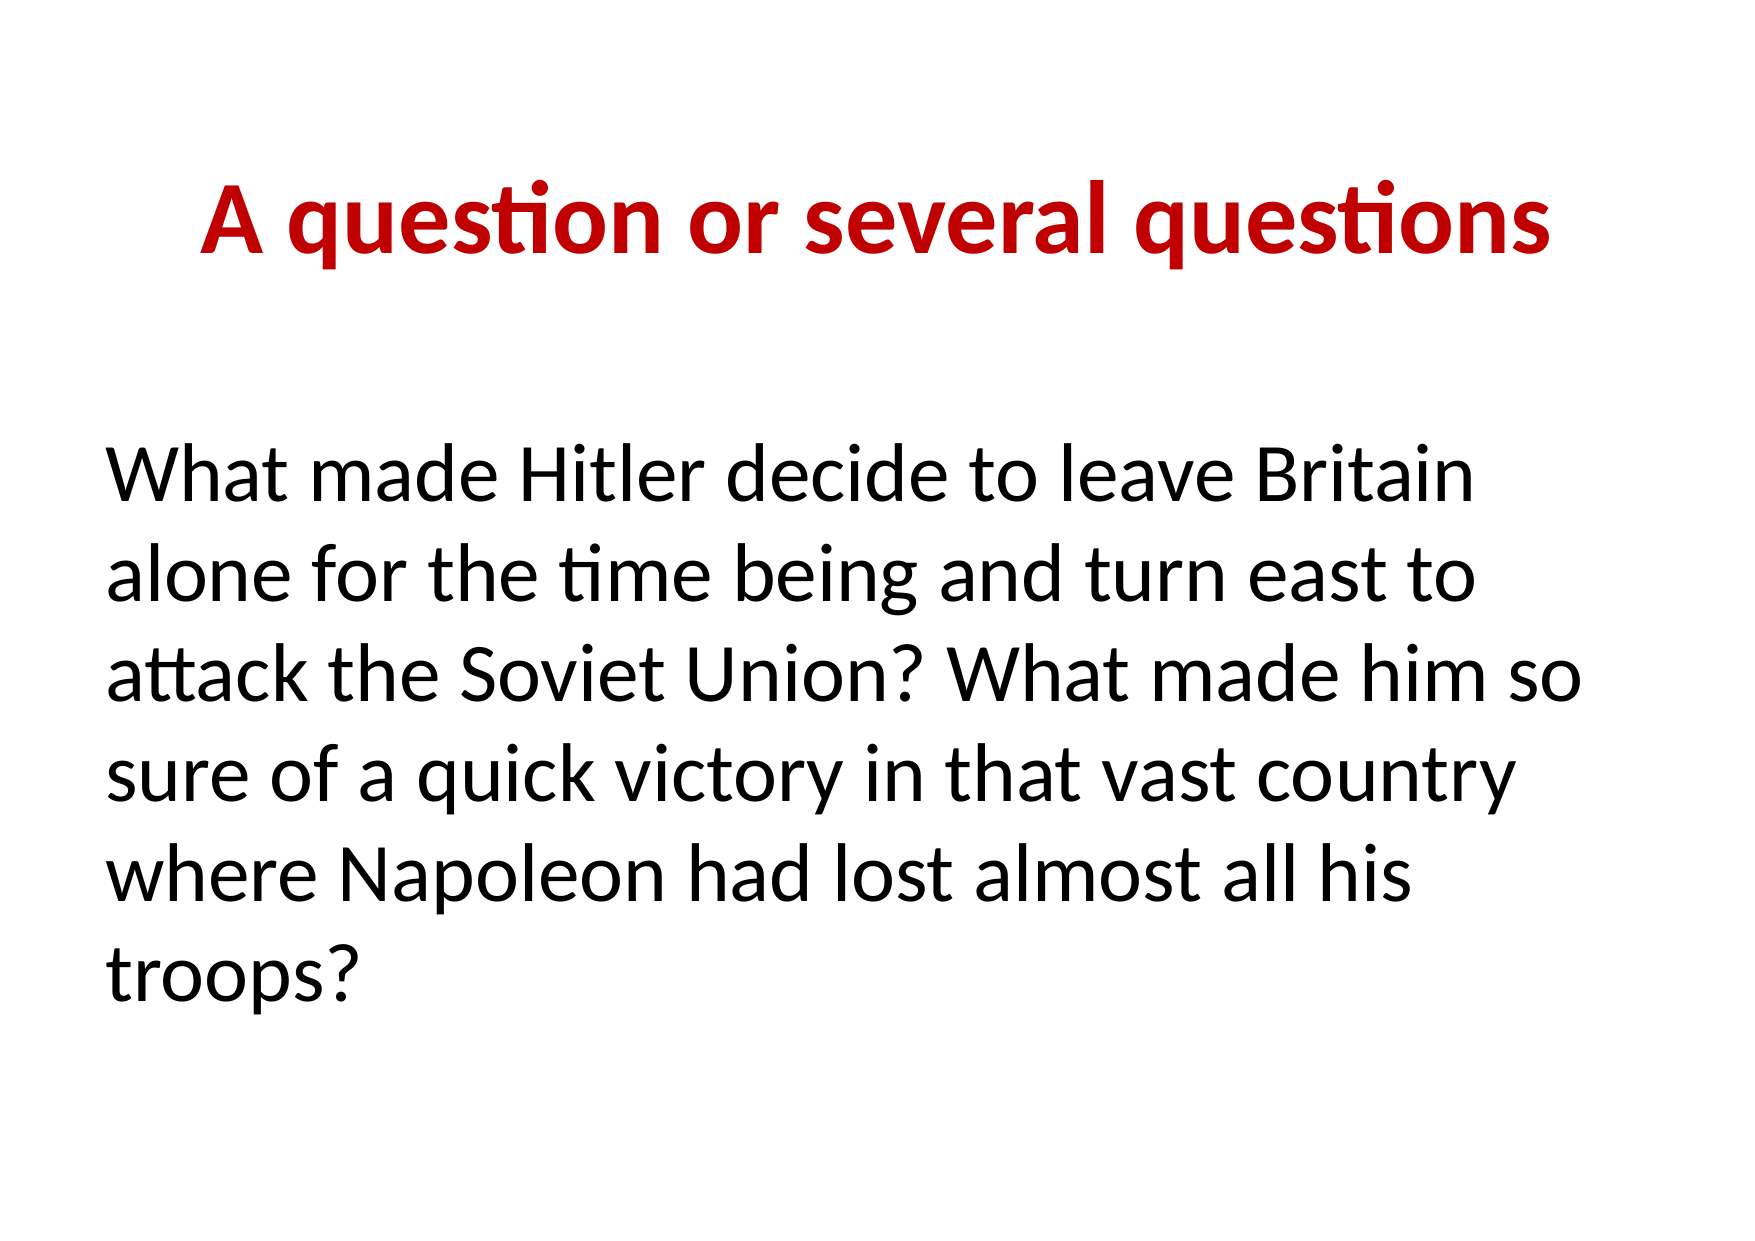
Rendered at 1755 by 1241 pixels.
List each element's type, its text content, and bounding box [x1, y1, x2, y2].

title A question or several questions [87, 108, 1667, 316]
text_box What made Hitler decide to leave Britain alone for the time being and turn east to attack the Soviet Union? What made him so sure of a quick victory in that vast country where Napoleon had lost almost all his troops? [90, 410, 1667, 1026]
